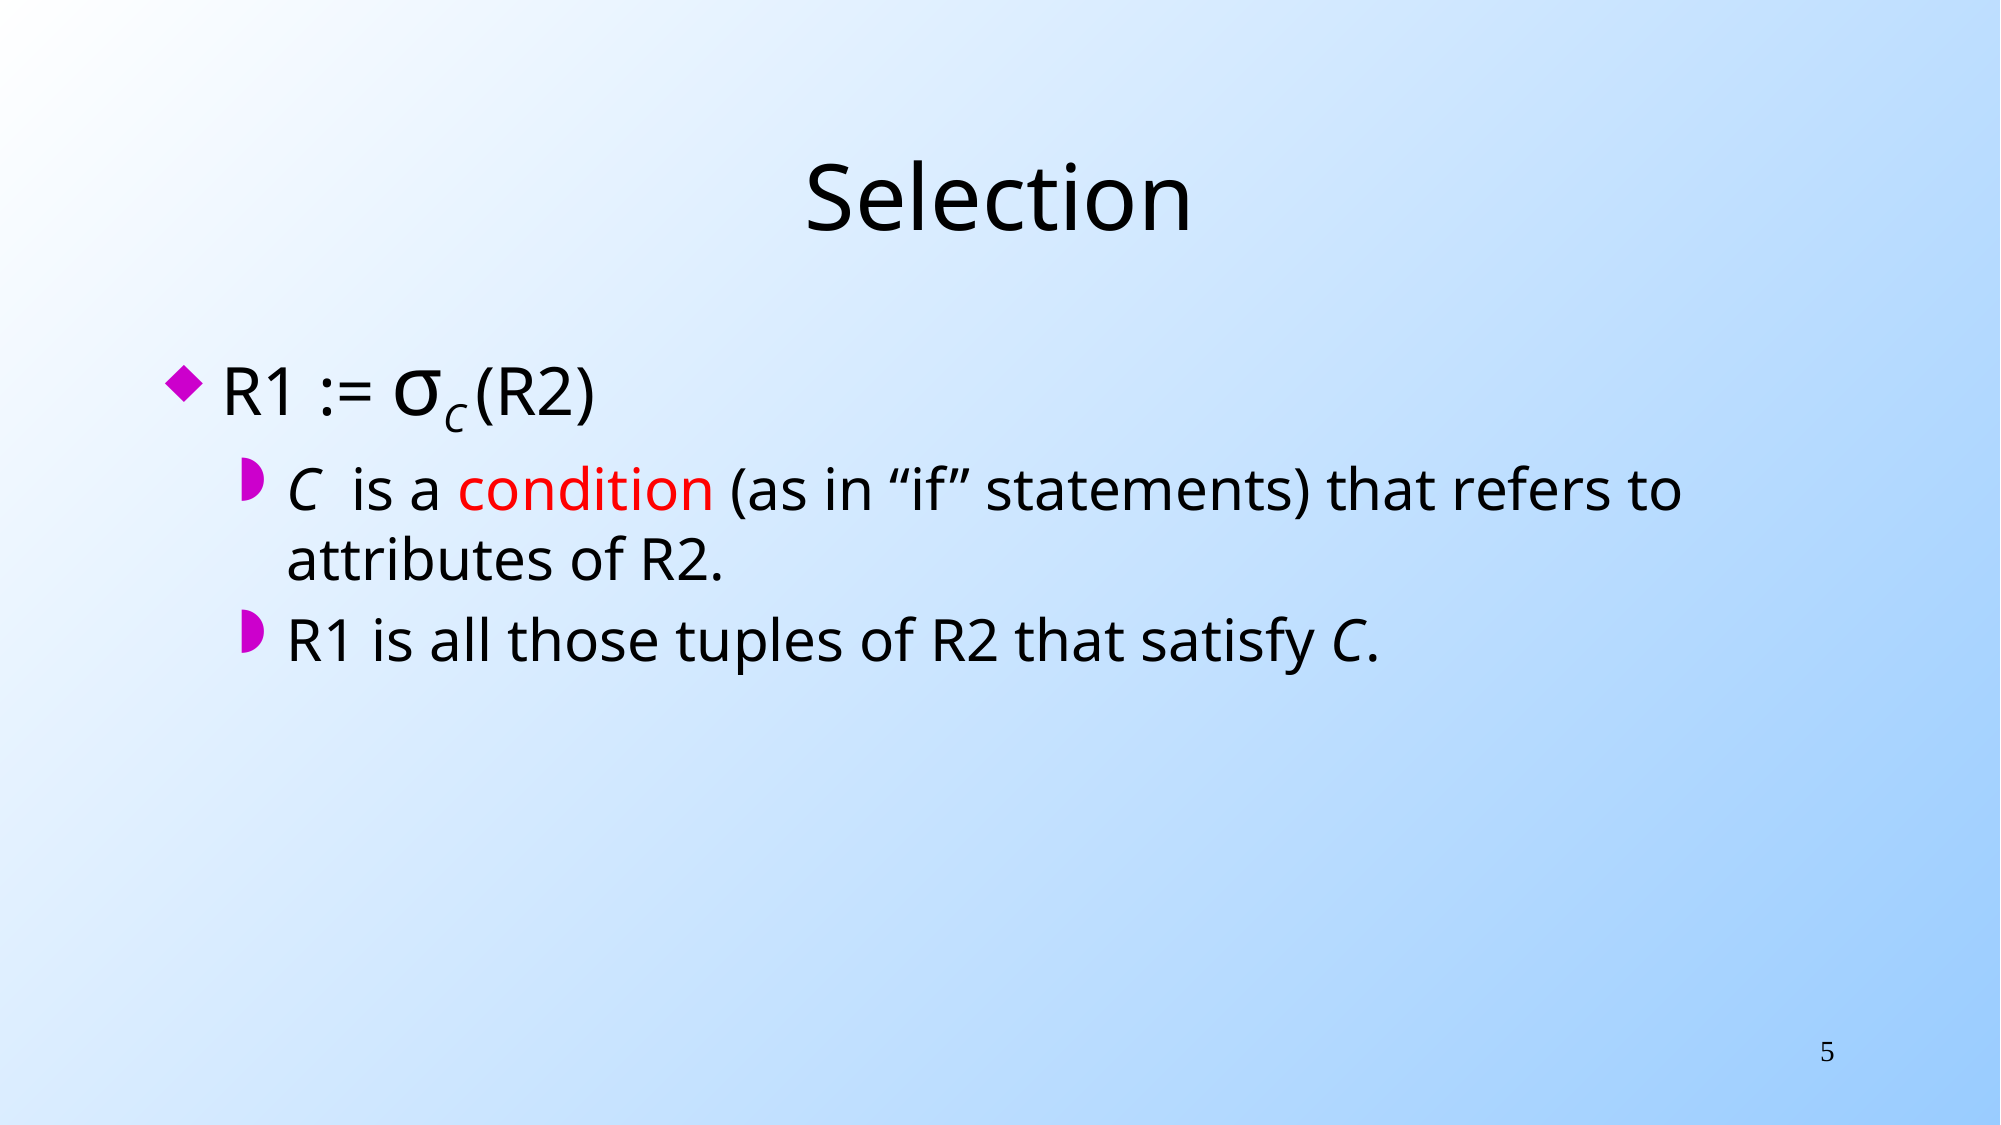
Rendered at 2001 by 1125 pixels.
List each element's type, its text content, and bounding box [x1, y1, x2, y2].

list R1 := σC (R2) C is a condition (as in “if” statements) that refers to attributes of R2. R1 is all those tuples of R2 that satisfy C. [150, 324, 1850, 1000]
slide_number 5 [1433, 1024, 1851, 1101]
title Selection [150, 99, 1850, 288]
